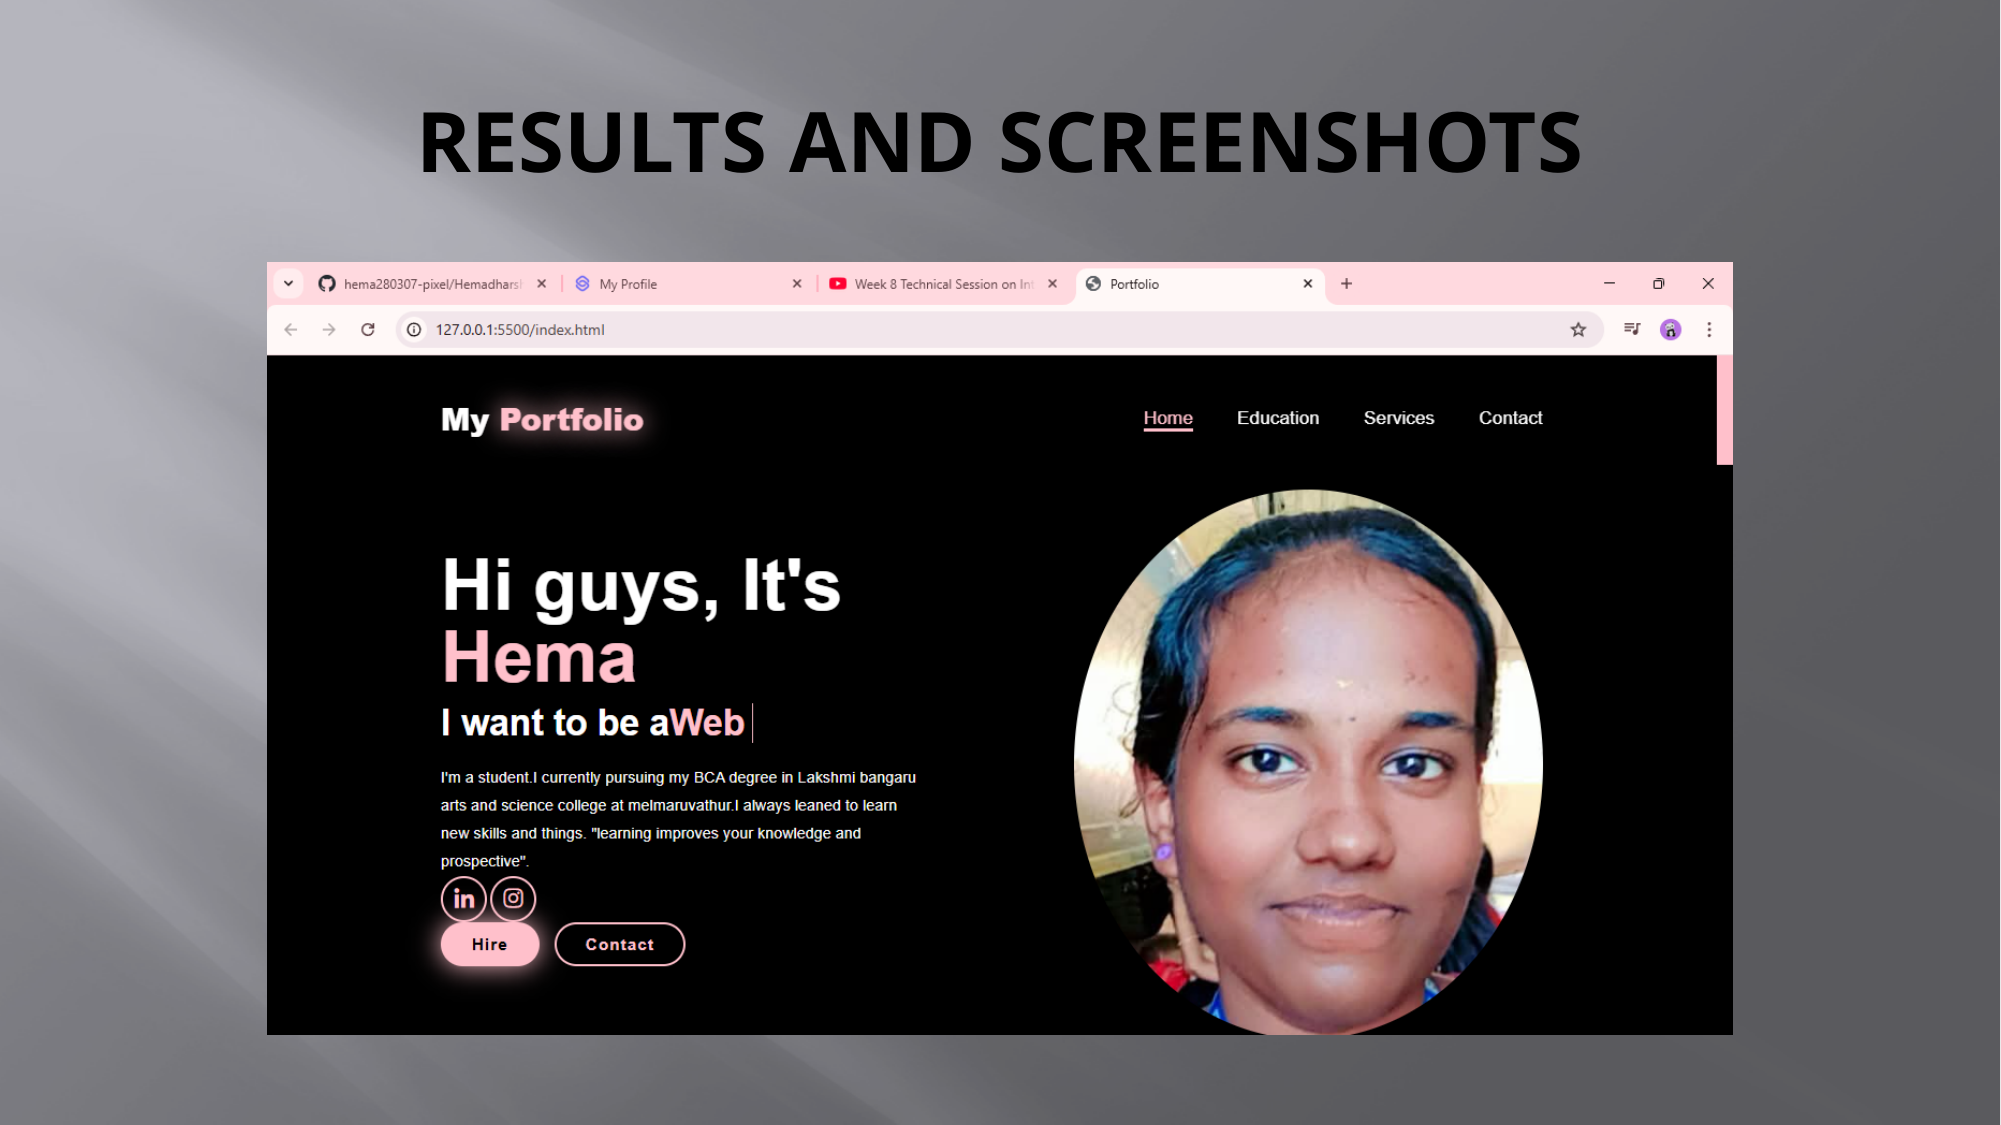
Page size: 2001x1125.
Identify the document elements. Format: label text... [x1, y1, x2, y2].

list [266, 262, 1733, 1036]
title RESULTS AND SCREENSHOTS [99, 45, 1900, 233]
